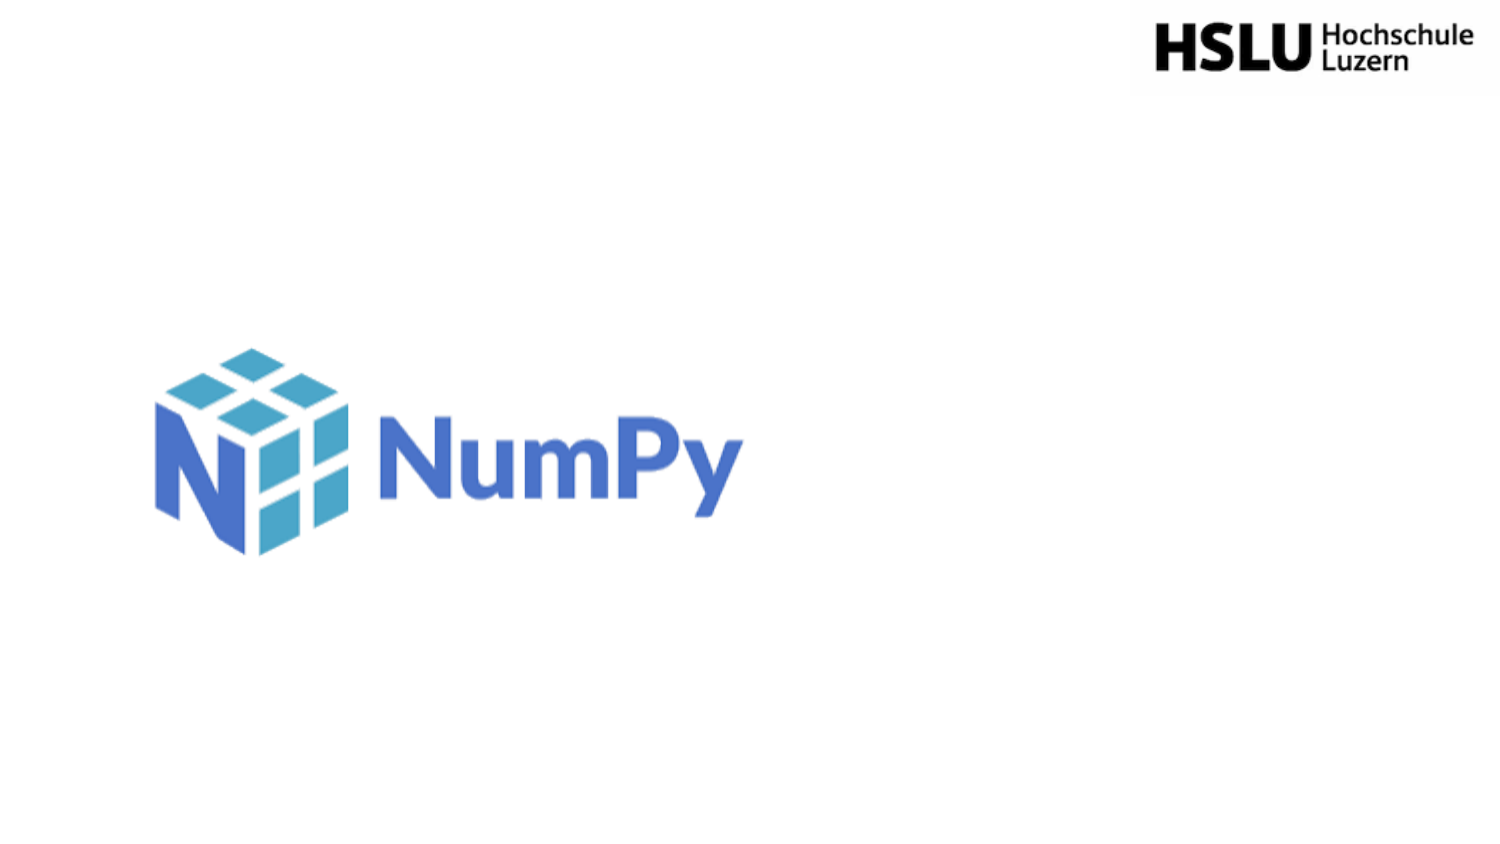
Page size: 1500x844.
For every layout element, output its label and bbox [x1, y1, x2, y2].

picture [131, 283, 771, 604]
picture [1130, 0, 1500, 96]
